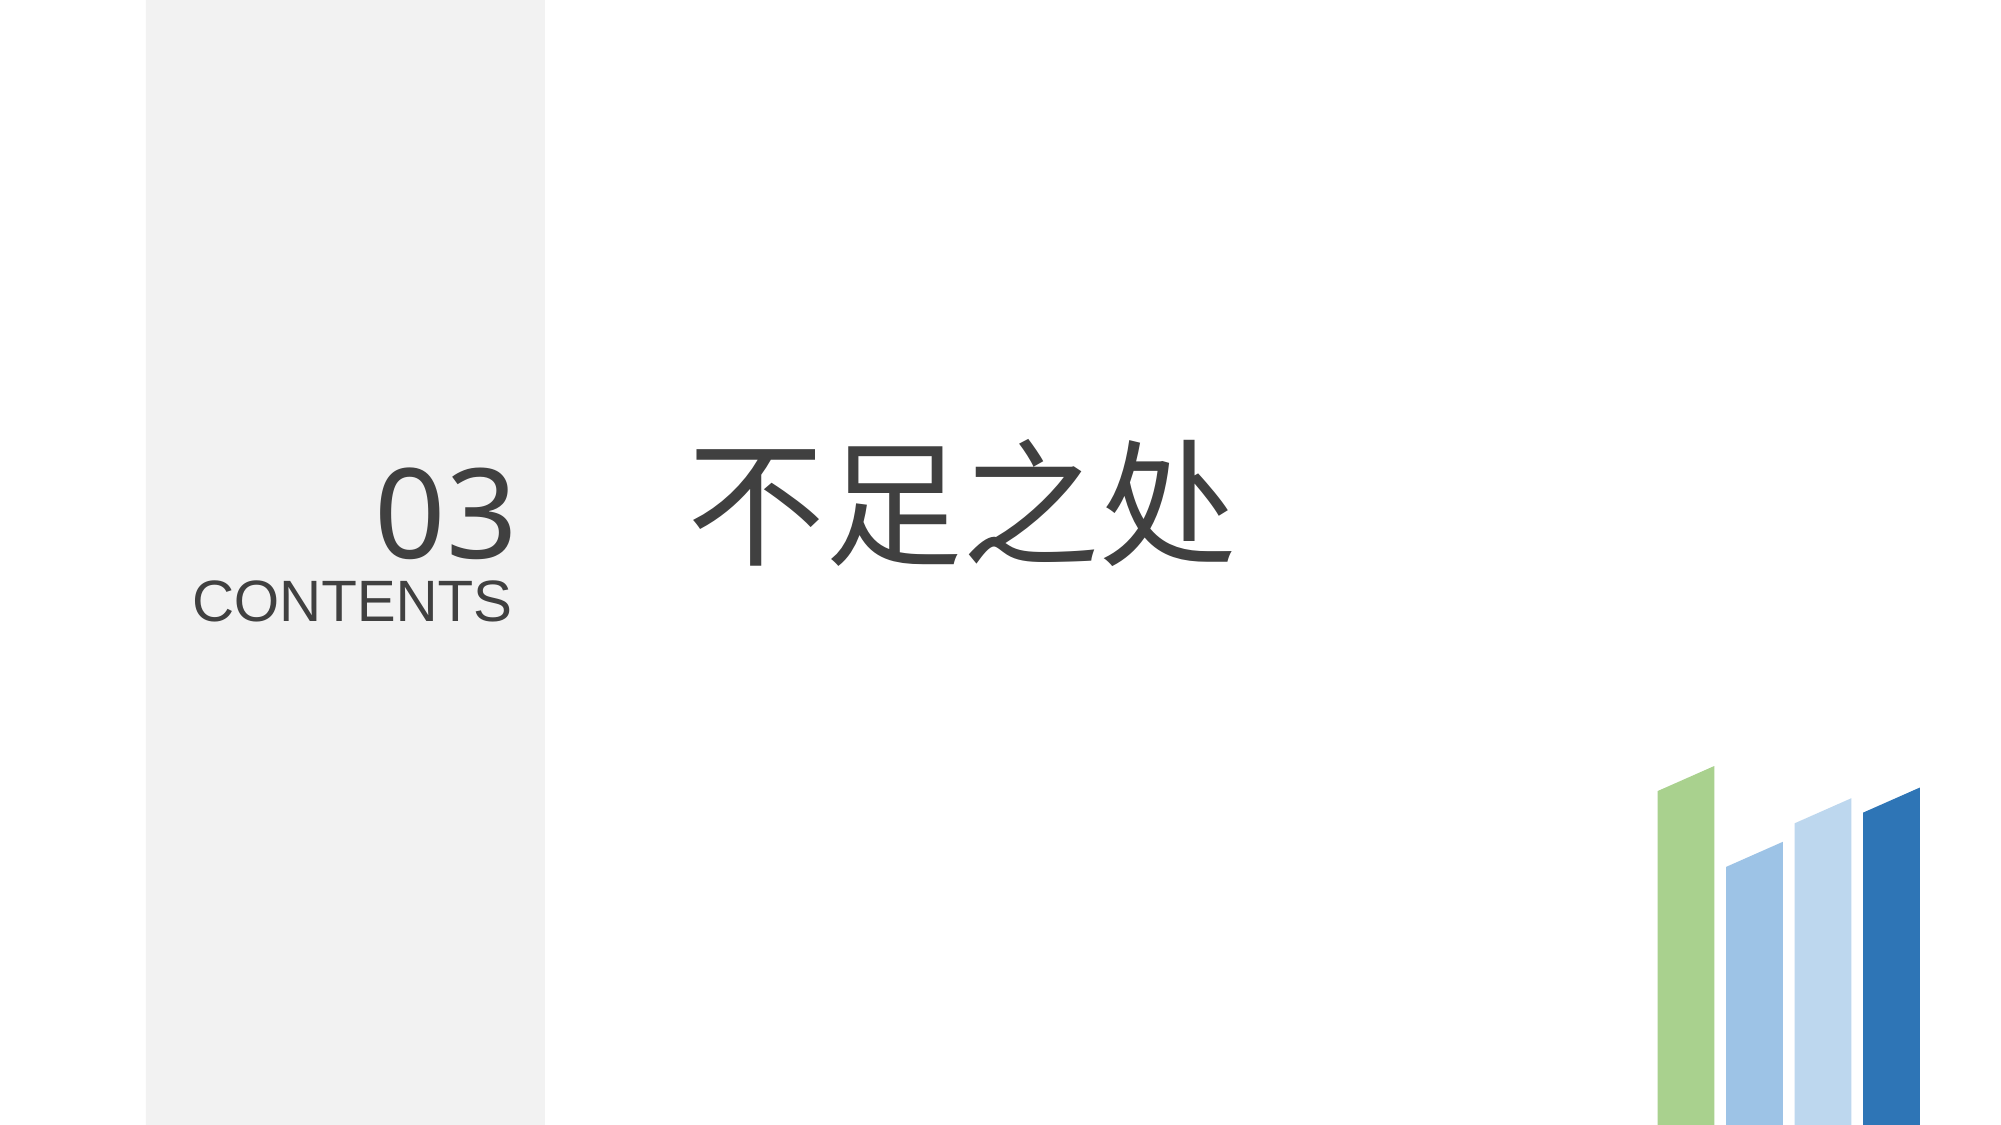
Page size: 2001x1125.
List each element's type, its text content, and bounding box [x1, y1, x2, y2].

text_box CONTENTS [177, 556, 527, 641]
text_box [145, 0, 546, 1125]
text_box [1657, 765, 1920, 1125]
text_box 不足之处 [672, 410, 1253, 590]
text_box 03 [359, 426, 533, 591]
